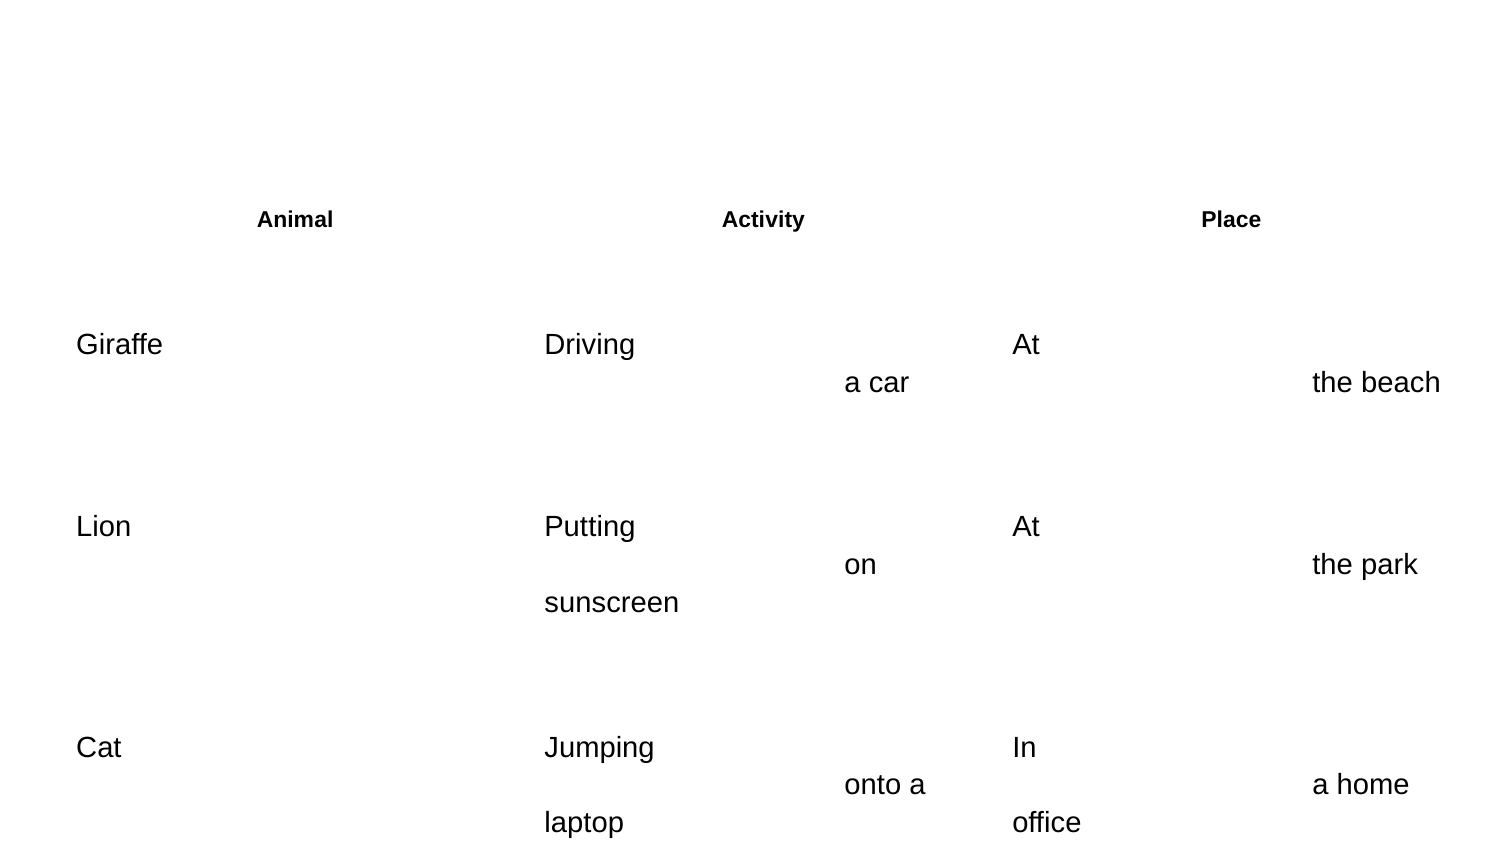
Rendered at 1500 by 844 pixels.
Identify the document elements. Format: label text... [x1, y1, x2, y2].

table_cell Giraffe [61, 316, 529, 498]
table_header Activity [529, 196, 997, 316]
table_cell At the beach [997, 316, 1466, 498]
table_cell Cat [61, 718, 529, 844]
table_cell Putting on sunscreen [529, 498, 997, 718]
table_cell Jumping onto a laptop [529, 718, 997, 844]
table_cell Lion [61, 498, 529, 718]
table_cell Driving a car [529, 316, 997, 498]
table_header Animal [61, 196, 529, 316]
table_cell In a home office [997, 718, 1466, 844]
table_cell At the park [997, 498, 1466, 718]
table_header Place [997, 196, 1466, 316]
